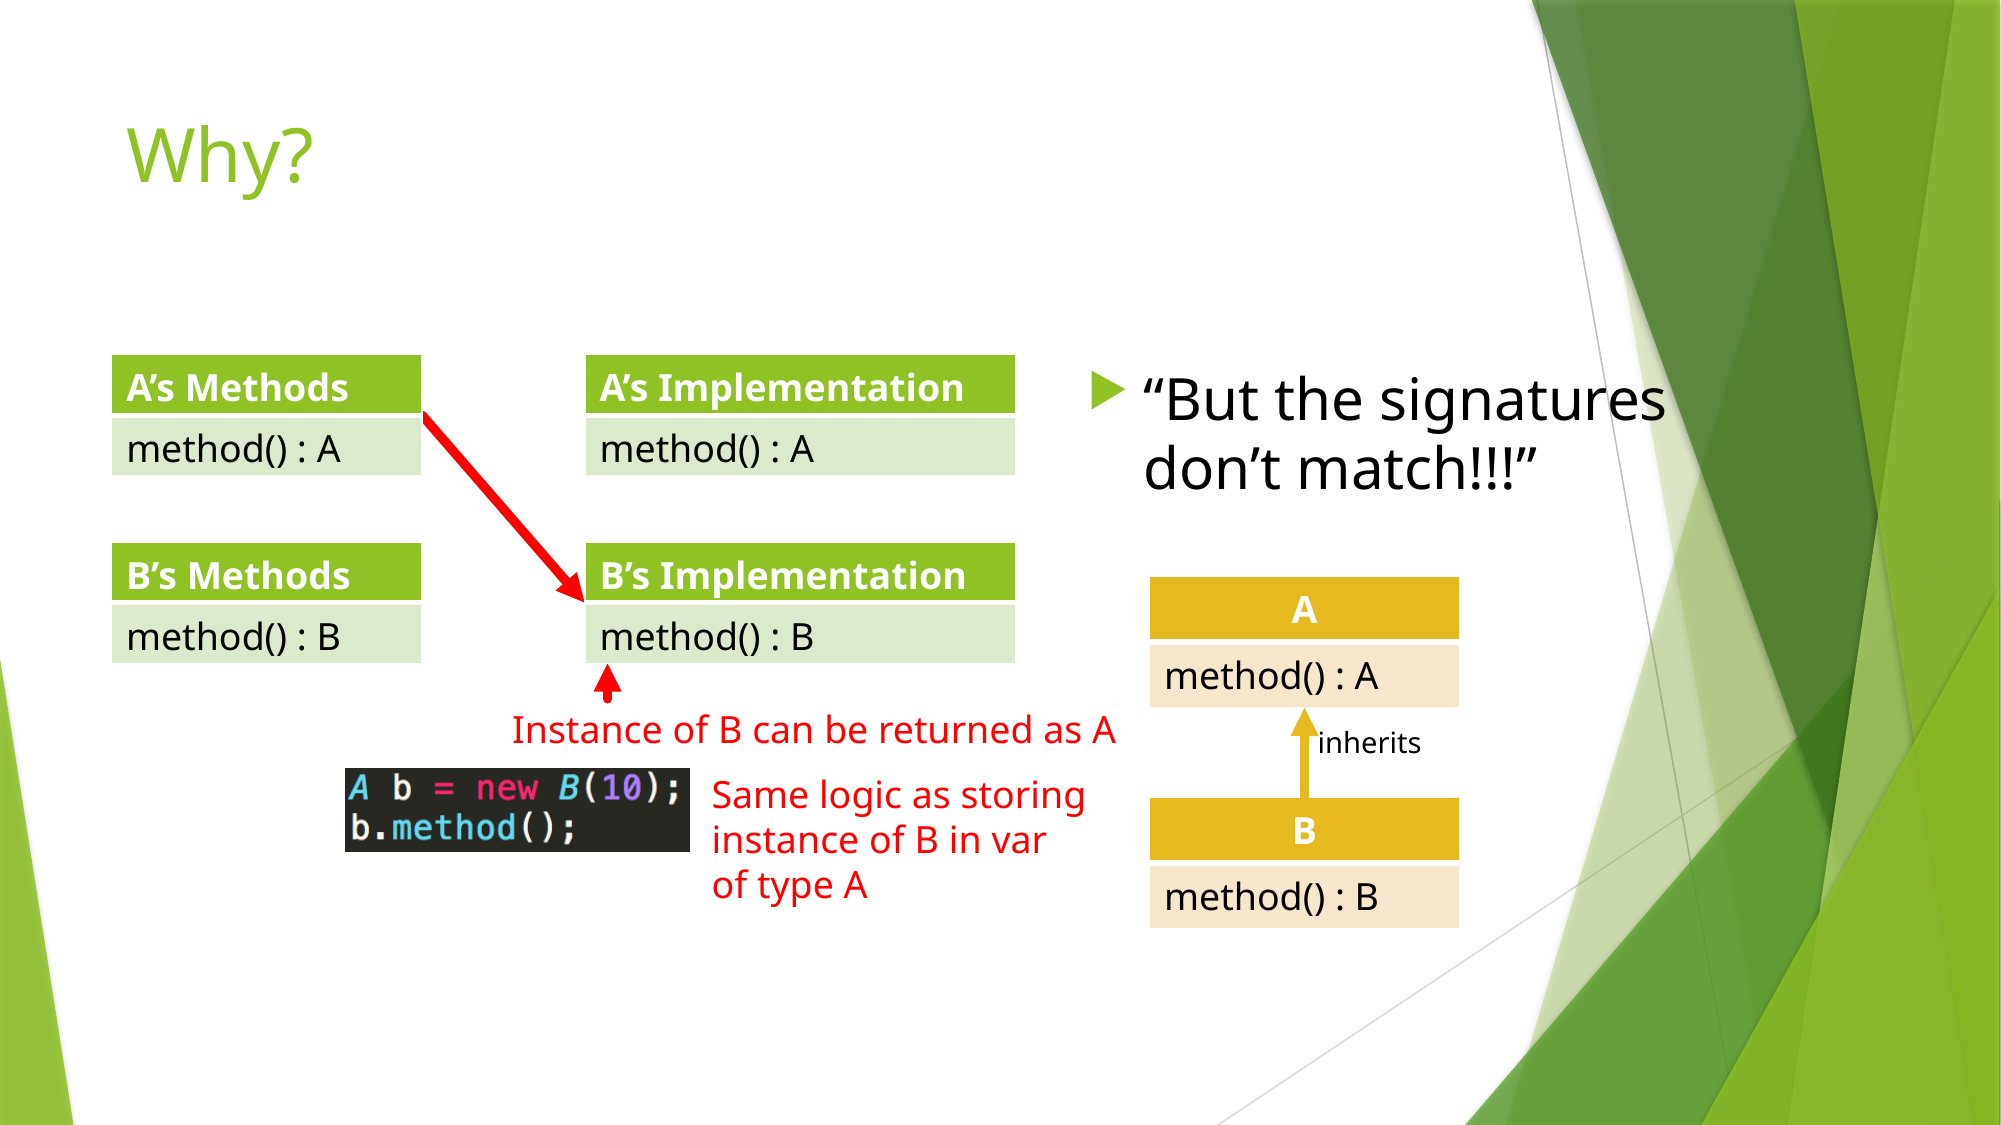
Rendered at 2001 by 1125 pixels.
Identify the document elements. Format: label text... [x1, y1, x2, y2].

text_box “But the signatures don’t match!!!” [1072, 354, 1725, 919]
table_header B [1150, 798, 1459, 860]
text_box Same logic as storing instance of B in var of type A [696, 763, 1102, 913]
text_box Instance of B can be returned as A [497, 698, 1132, 759]
table_cell method() : B [586, 605, 1015, 663]
table_cell method() : A [112, 418, 417, 475]
title Why? [111, 99, 1522, 317]
table_header B’s Implementation [588, 543, 1015, 600]
table_cell method() : B [1150, 866, 1459, 928]
table_header A [1150, 577, 1459, 639]
picture [345, 768, 690, 853]
text_box inherits [1309, 716, 1437, 767]
table_cell method() : A [587, 418, 1015, 475]
table_header B’s Methods [112, 543, 416, 600]
table_header A’s Methods [112, 355, 421, 413]
table_cell method() : A [1150, 645, 1459, 707]
table_cell method() : B [112, 605, 421, 663]
table_header A’s Implementation [586, 355, 1015, 413]
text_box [421, 414, 586, 604]
